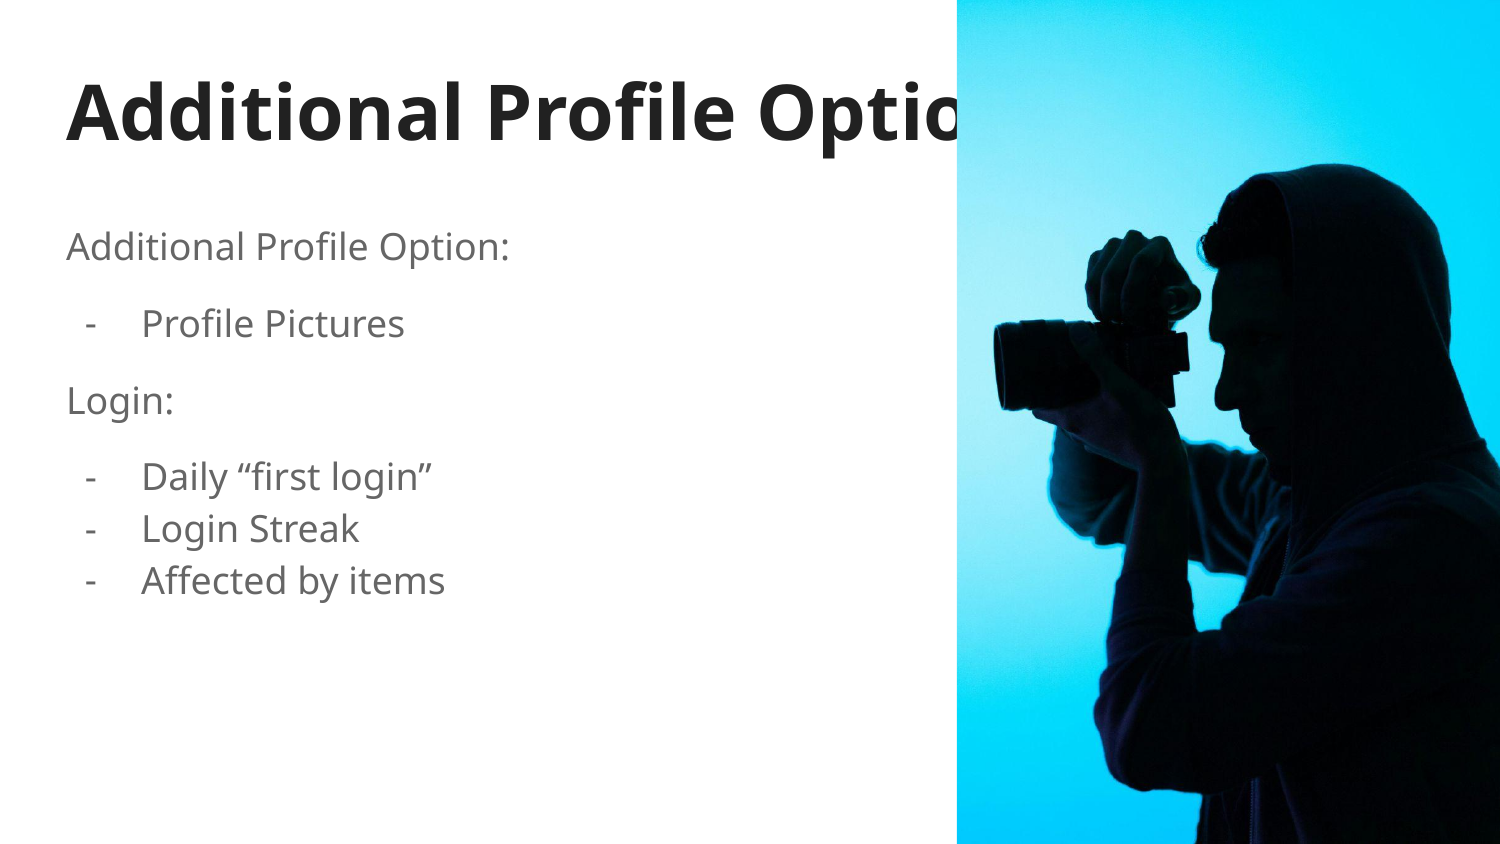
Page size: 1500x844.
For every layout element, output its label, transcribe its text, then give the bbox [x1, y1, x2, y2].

picture [956, 0, 1500, 844]
title Additional Profile Option and Login [51, 48, 951, 180]
picture [1117, 786, 1133, 793]
list Additional Profile Option: Profile Pictures Login: Daily “first login” Login Streak Affected by items [51, 201, 951, 750]
